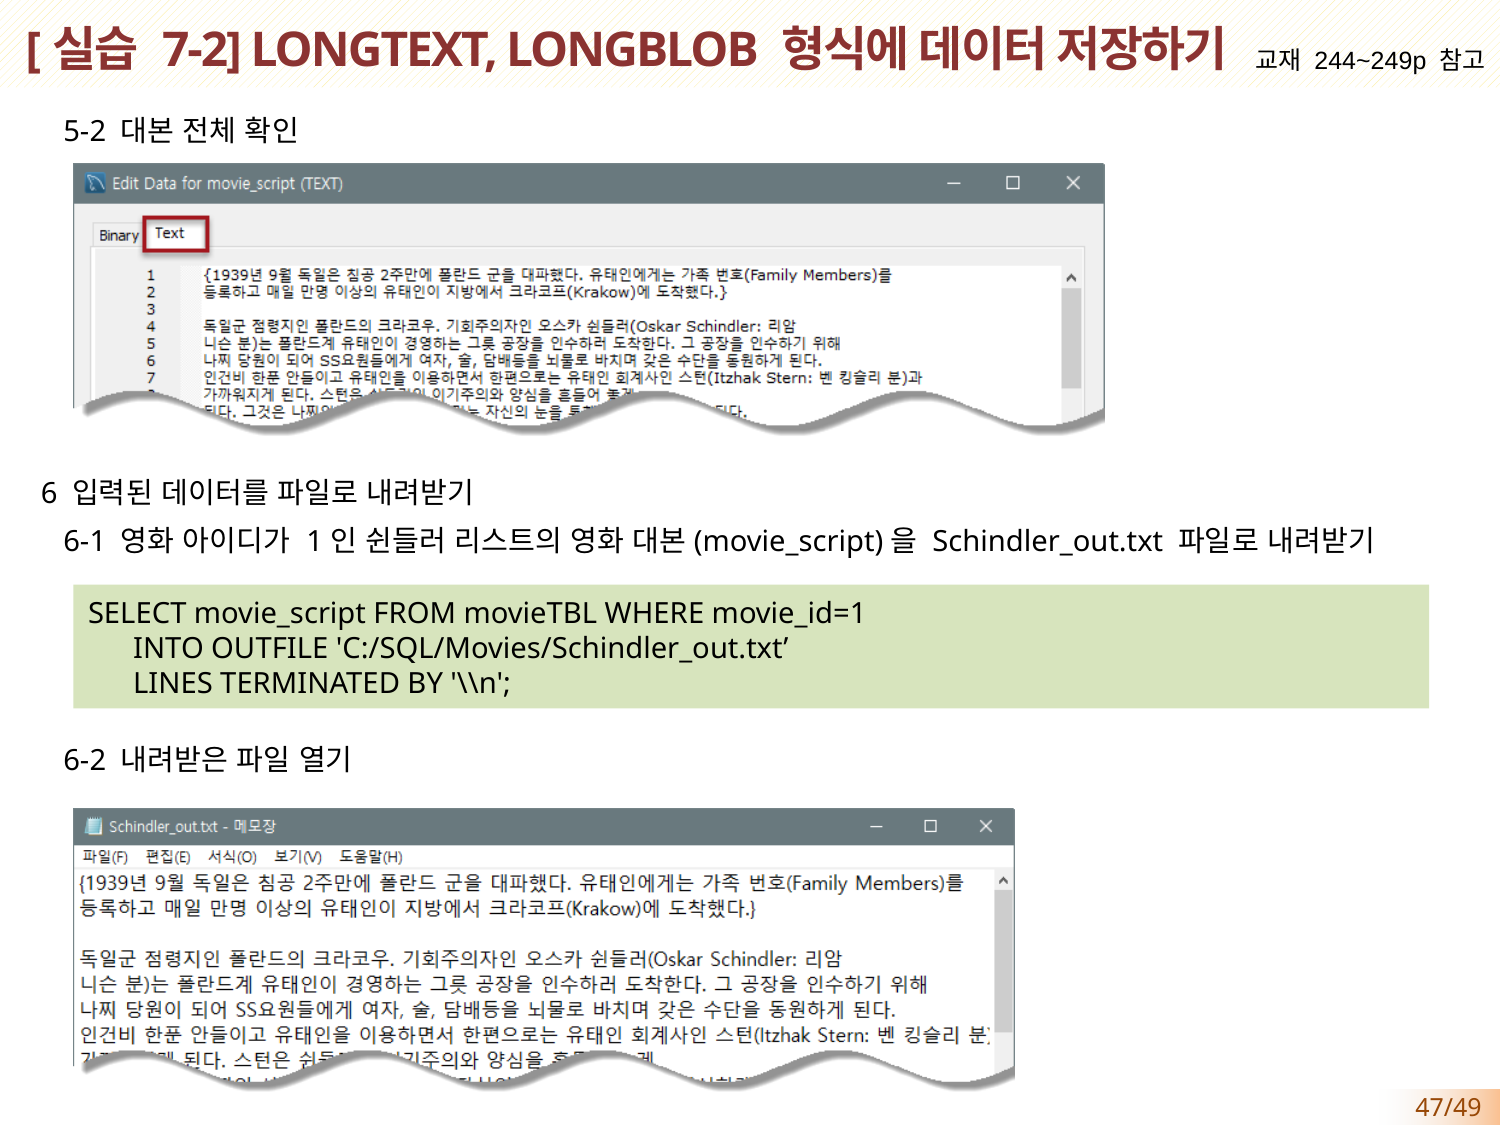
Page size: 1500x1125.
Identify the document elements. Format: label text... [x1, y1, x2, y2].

picture [73, 808, 1015, 1095]
picture [73, 163, 1105, 440]
text_box SELECT movie_script FROM movieTBL WHERE movie_id=1 INTO OUTFILE 'C:/SQL/Movies/Schindler_out.txt’ LINES TERMINATED BY '\\n'; [71, 582, 1431, 711]
title [실습 7-2] LONGTEXT, LONGBLOB 형식에 데이터 저장하기 [10, 8, 1288, 87]
text_box 교재 244~249p 참고 [1240, 36, 1500, 82]
list 5-2 대본 전체 확인 6 입력된 데이터를 파일로 내려받기 6-1 영화 아이디가 1인 쉰들러 리스트의 영화 대본(movie_script)을 Schindler_out.txt 파일로 내려받기 6-2 내려받은 파일 열기 [10, 97, 1481, 1028]
